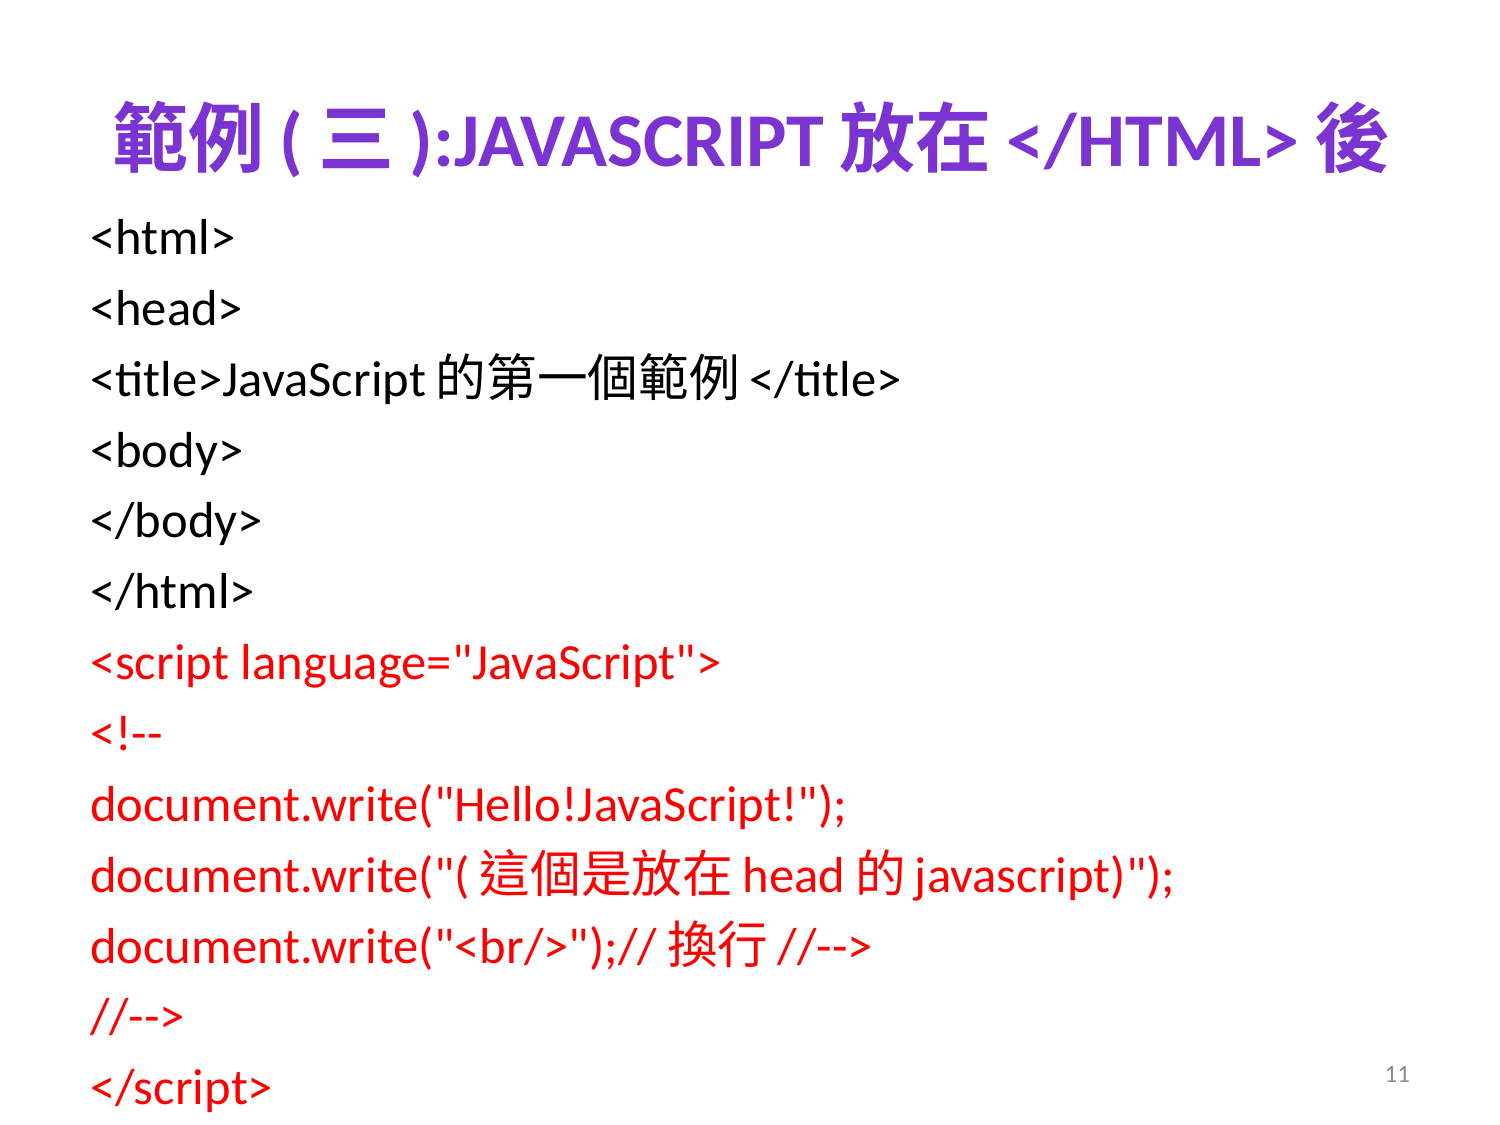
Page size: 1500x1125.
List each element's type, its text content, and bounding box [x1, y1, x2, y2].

list <html> <head> <title>JavaScript的第一個範例</title> <body> </body> </html> <script language="JavaScript"> <!-- document.write("Hello!JavaScript!"); document.write("(這個是放在head的javascript)"); document.write("<br/>");//換行//--> //--> </script> [75, 196, 1425, 1125]
slide_number 11 [1074, 1042, 1425, 1103]
title 範例(三):JavaScript放在</html>後 [76, 42, 1427, 231]
